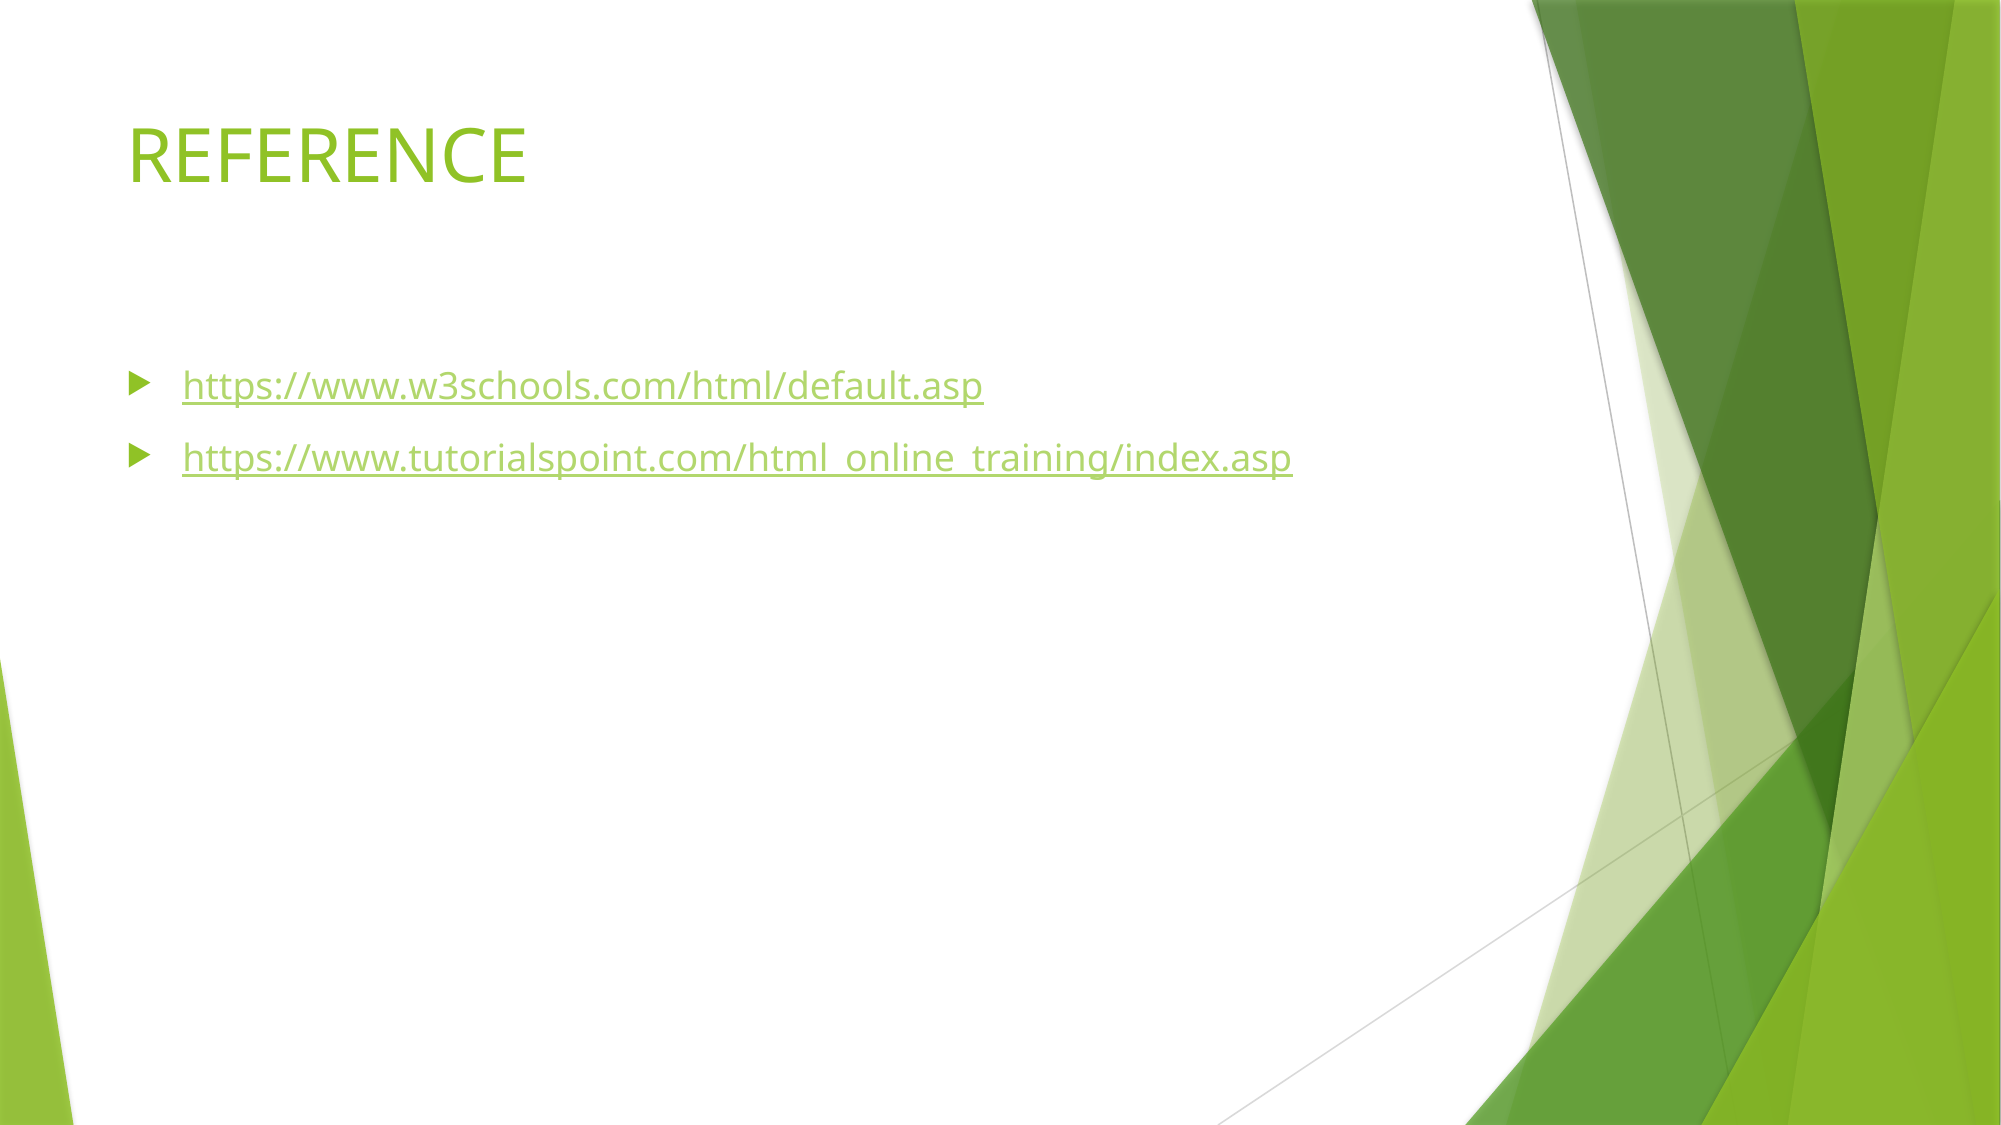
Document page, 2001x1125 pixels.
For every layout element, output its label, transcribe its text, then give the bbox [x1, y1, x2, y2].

title REFERENCE [111, 99, 1522, 317]
list https://www.w3schools.com/html/default.asp https://www.tutorialspoint.com/html_online_training/index.asp [111, 354, 1522, 992]
